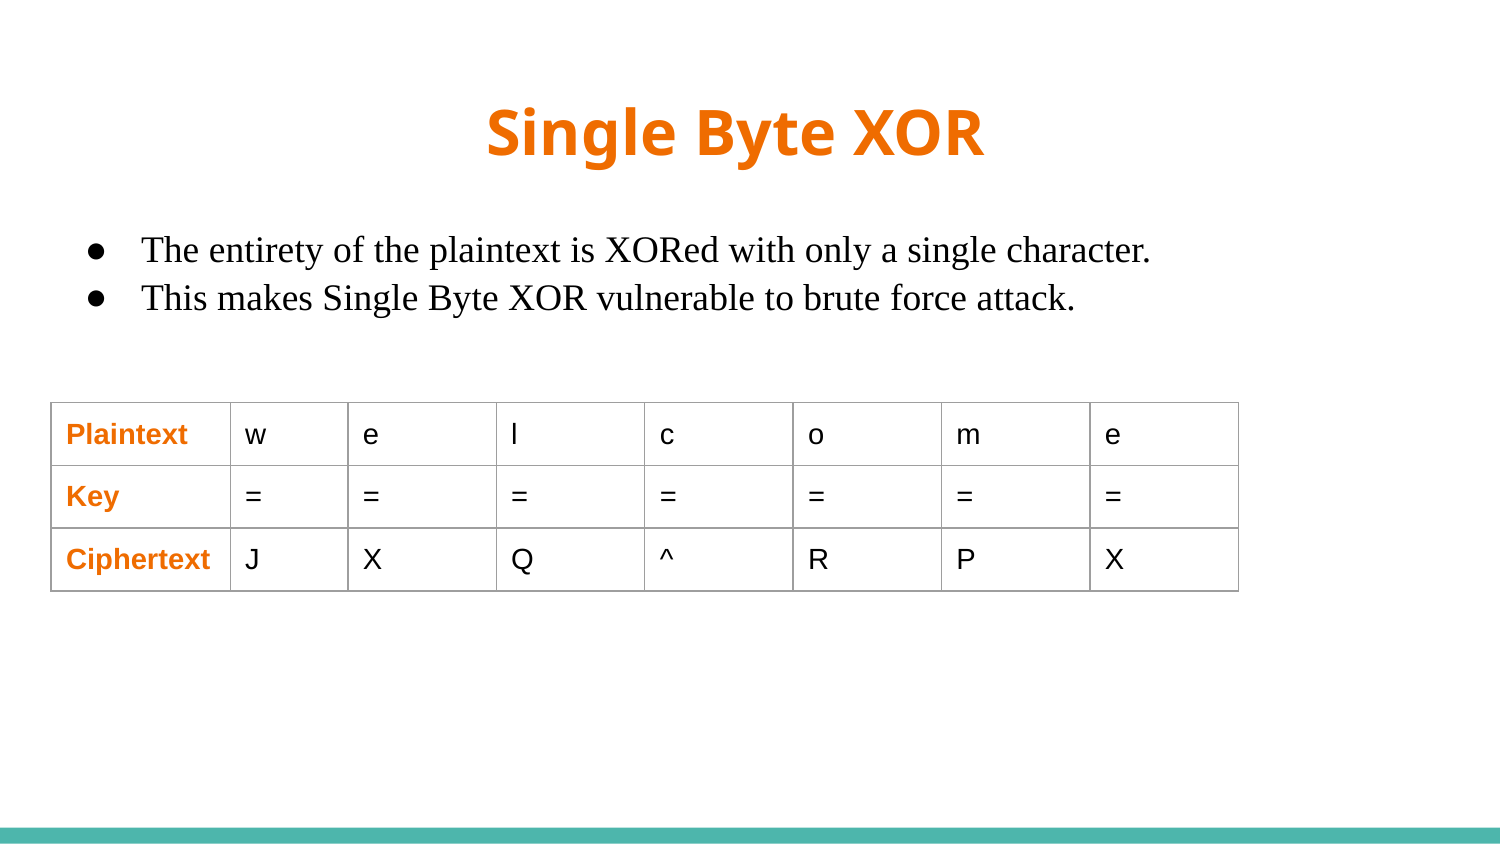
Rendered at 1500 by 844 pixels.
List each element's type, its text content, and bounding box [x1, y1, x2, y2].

table_cell = [794, 466, 941, 527]
table_cell = [942, 466, 1089, 527]
table_header c [645, 403, 792, 465]
table_cell J [231, 529, 347, 590]
table_cell = [231, 466, 347, 527]
table_cell Key [52, 466, 230, 527]
table_cell Q [497, 529, 644, 590]
table_cell R [794, 529, 941, 590]
table_cell Ciphertext [52, 529, 230, 590]
table_header e [1091, 403, 1238, 465]
table_cell ^ [645, 529, 792, 590]
table_header e [349, 403, 496, 465]
table_header m [942, 403, 1089, 465]
table_header Plaintext [52, 403, 230, 465]
title Single Byte XOR [51, 72, 1449, 189]
table_cell = [1091, 466, 1238, 527]
table_cell = [497, 466, 644, 527]
table_cell X [1091, 529, 1238, 590]
table_cell P [942, 529, 1089, 590]
table_header o [794, 403, 941, 465]
table_cell X [349, 529, 496, 590]
table_cell = [645, 466, 792, 527]
table_cell = [349, 466, 496, 527]
table_header l [497, 403, 644, 465]
list The entirety of the plaintext is XORed with only a single character. This makes Single Byte XOR vulnerable to brute force attack. [51, 207, 1449, 750]
table_header w [231, 403, 347, 465]
